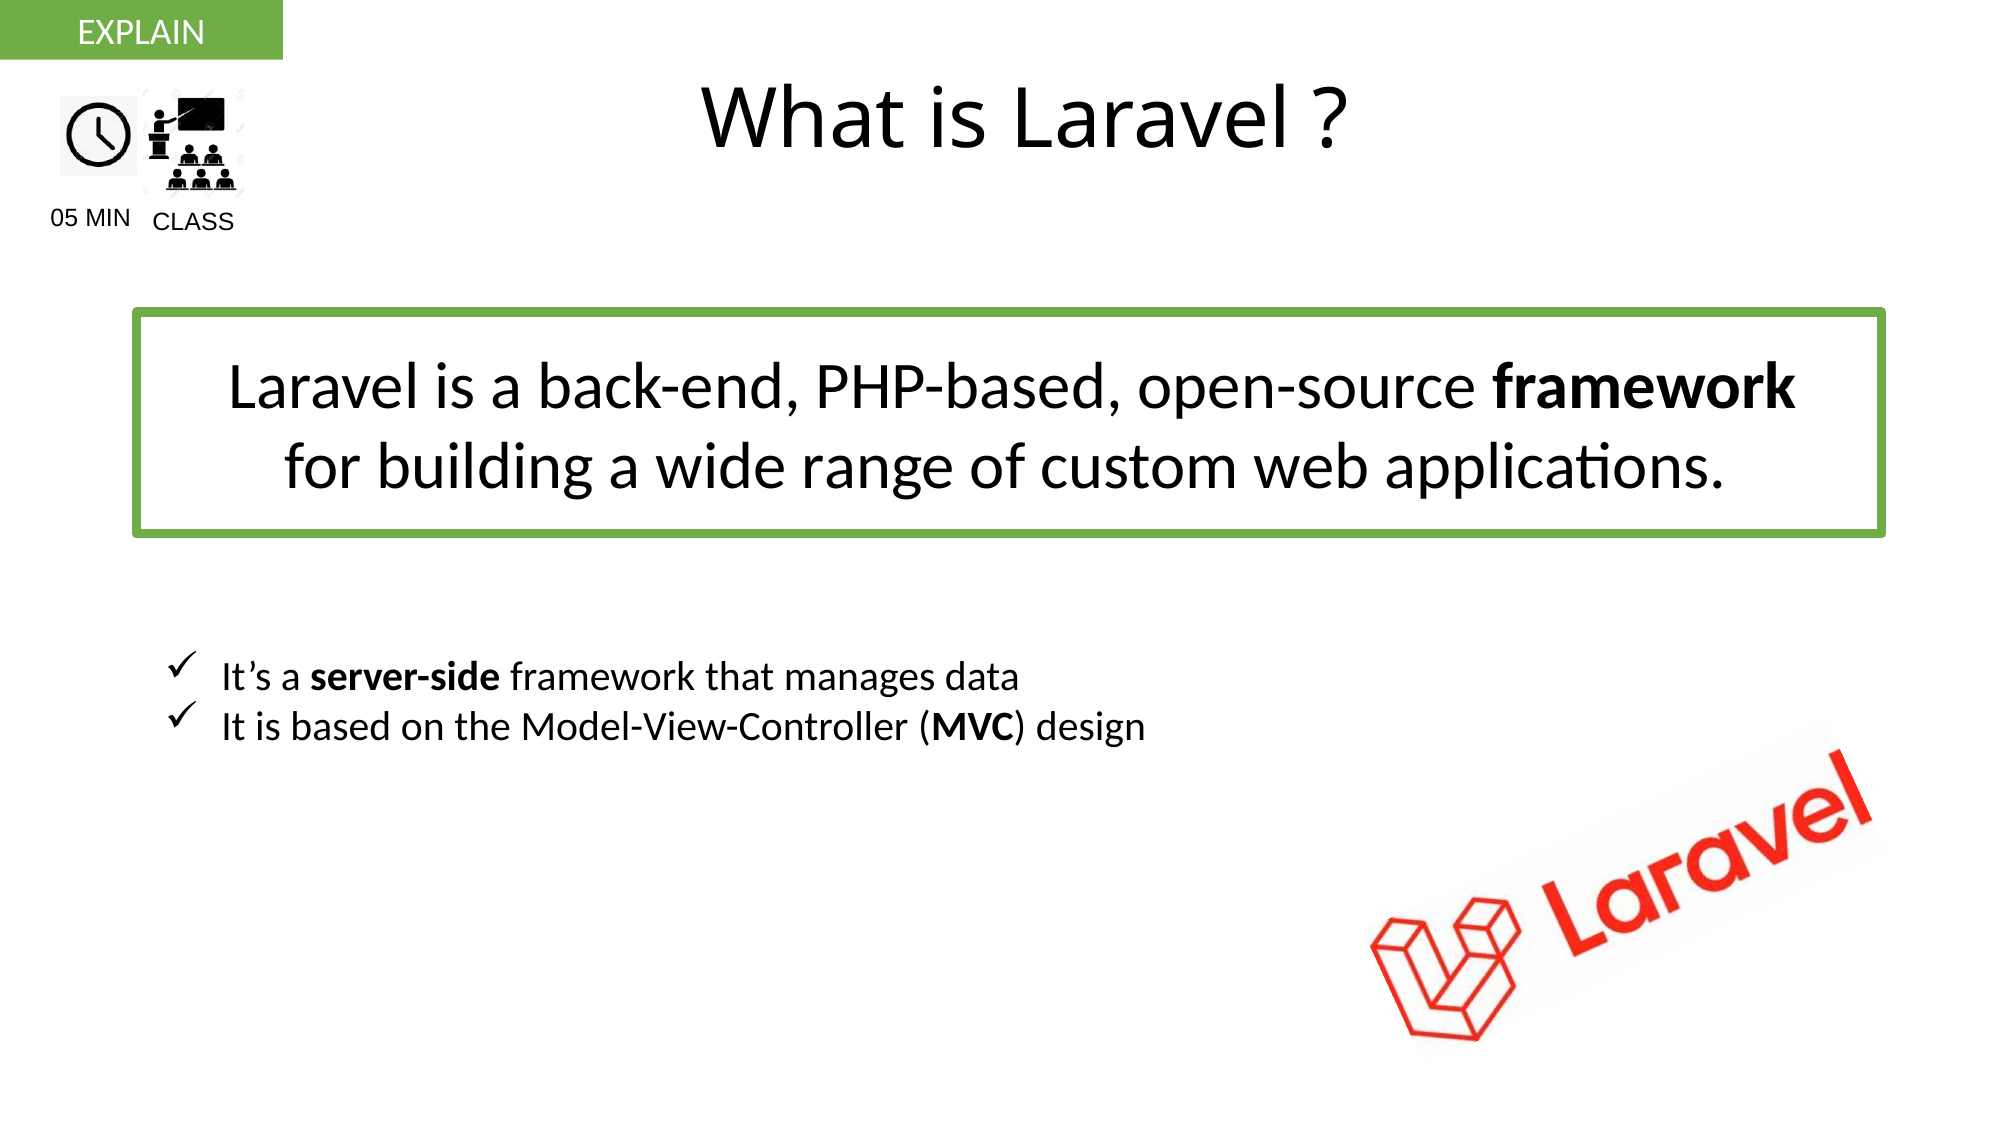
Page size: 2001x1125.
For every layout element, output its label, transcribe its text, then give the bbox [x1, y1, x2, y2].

text_box 05 MIN [35, 194, 138, 240]
text_box EXPLAIN [0, 0, 285, 62]
picture [143, 89, 244, 198]
title What is Laravel ? [481, 60, 1569, 181]
text_box [134, 310, 1884, 536]
text_box It’s a server-side framework that manages data It is based on the Model-View-Controller (MVC) design [141, 591, 1362, 757]
text_box CLASS [137, 197, 250, 243]
picture [1364, 719, 1886, 1064]
picture [59, 96, 137, 176]
